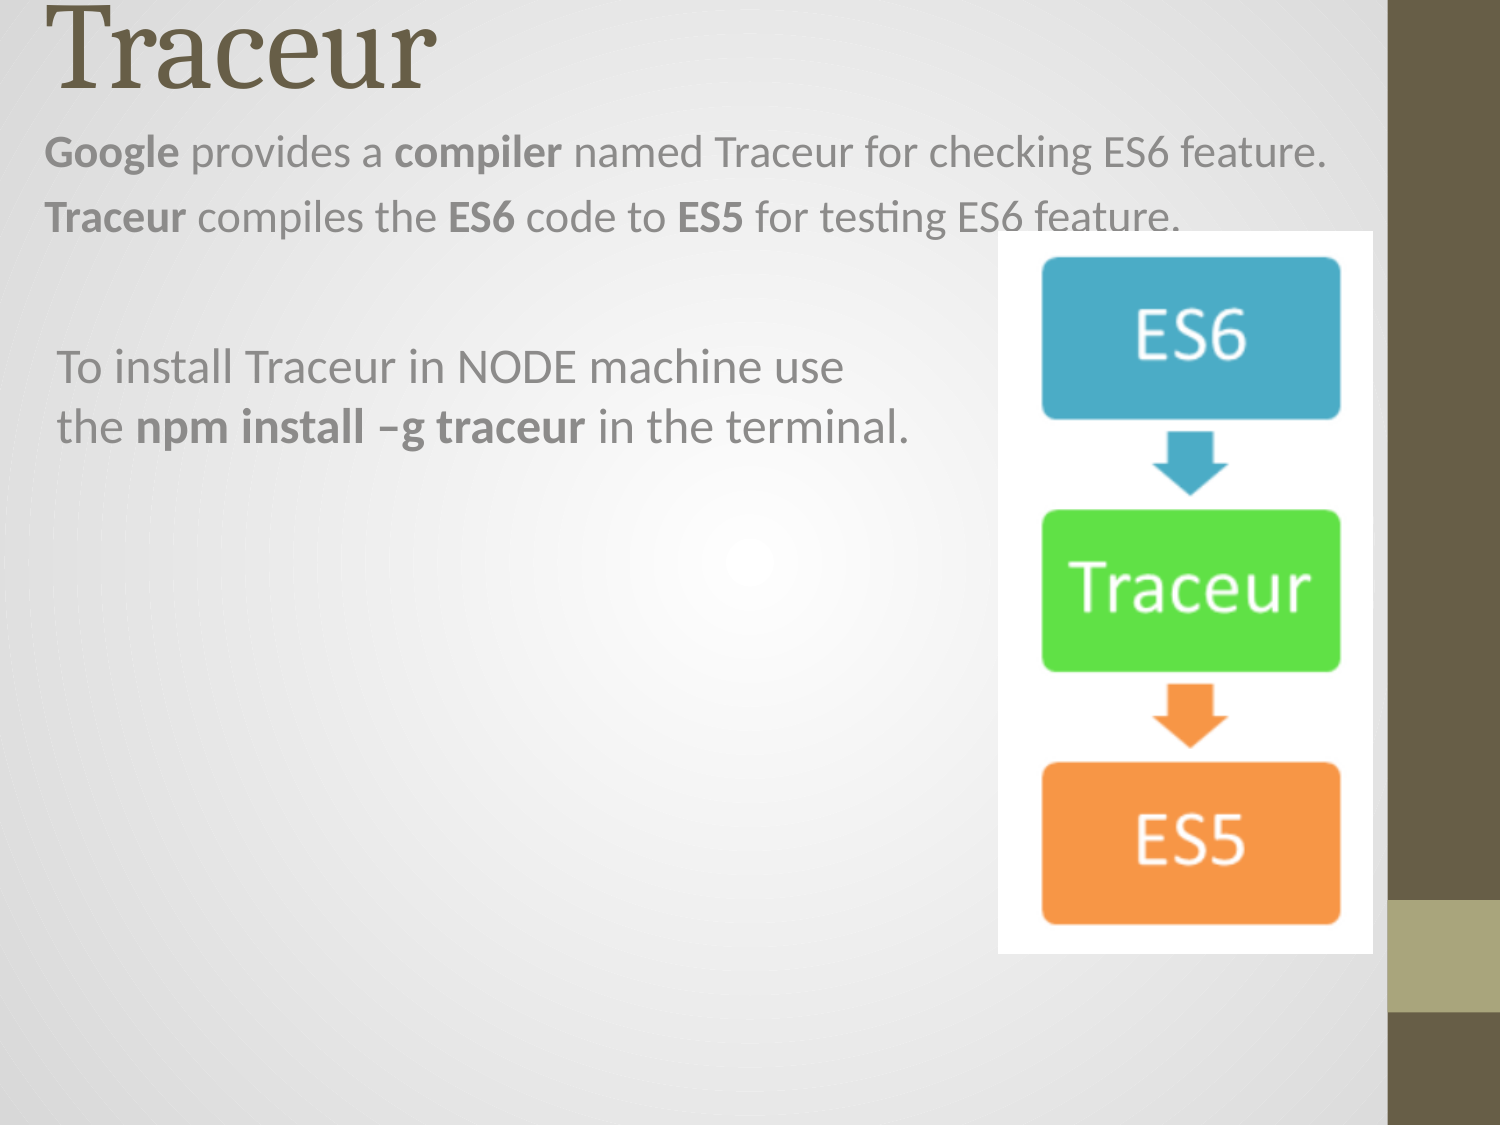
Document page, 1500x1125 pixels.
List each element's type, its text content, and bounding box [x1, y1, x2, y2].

picture [997, 231, 1374, 954]
title Traceur [29, 19, 1353, 113]
subtitle Google provides a compiler named Traceur for checking ES6 feature. Traceur compiles the ES6 code to ES5 for testing ES6 feature. [29, 113, 1412, 256]
text_box To install Traceur in NODE machine use the npm install –g traceur in the terminal. [41, 326, 1034, 1012]
